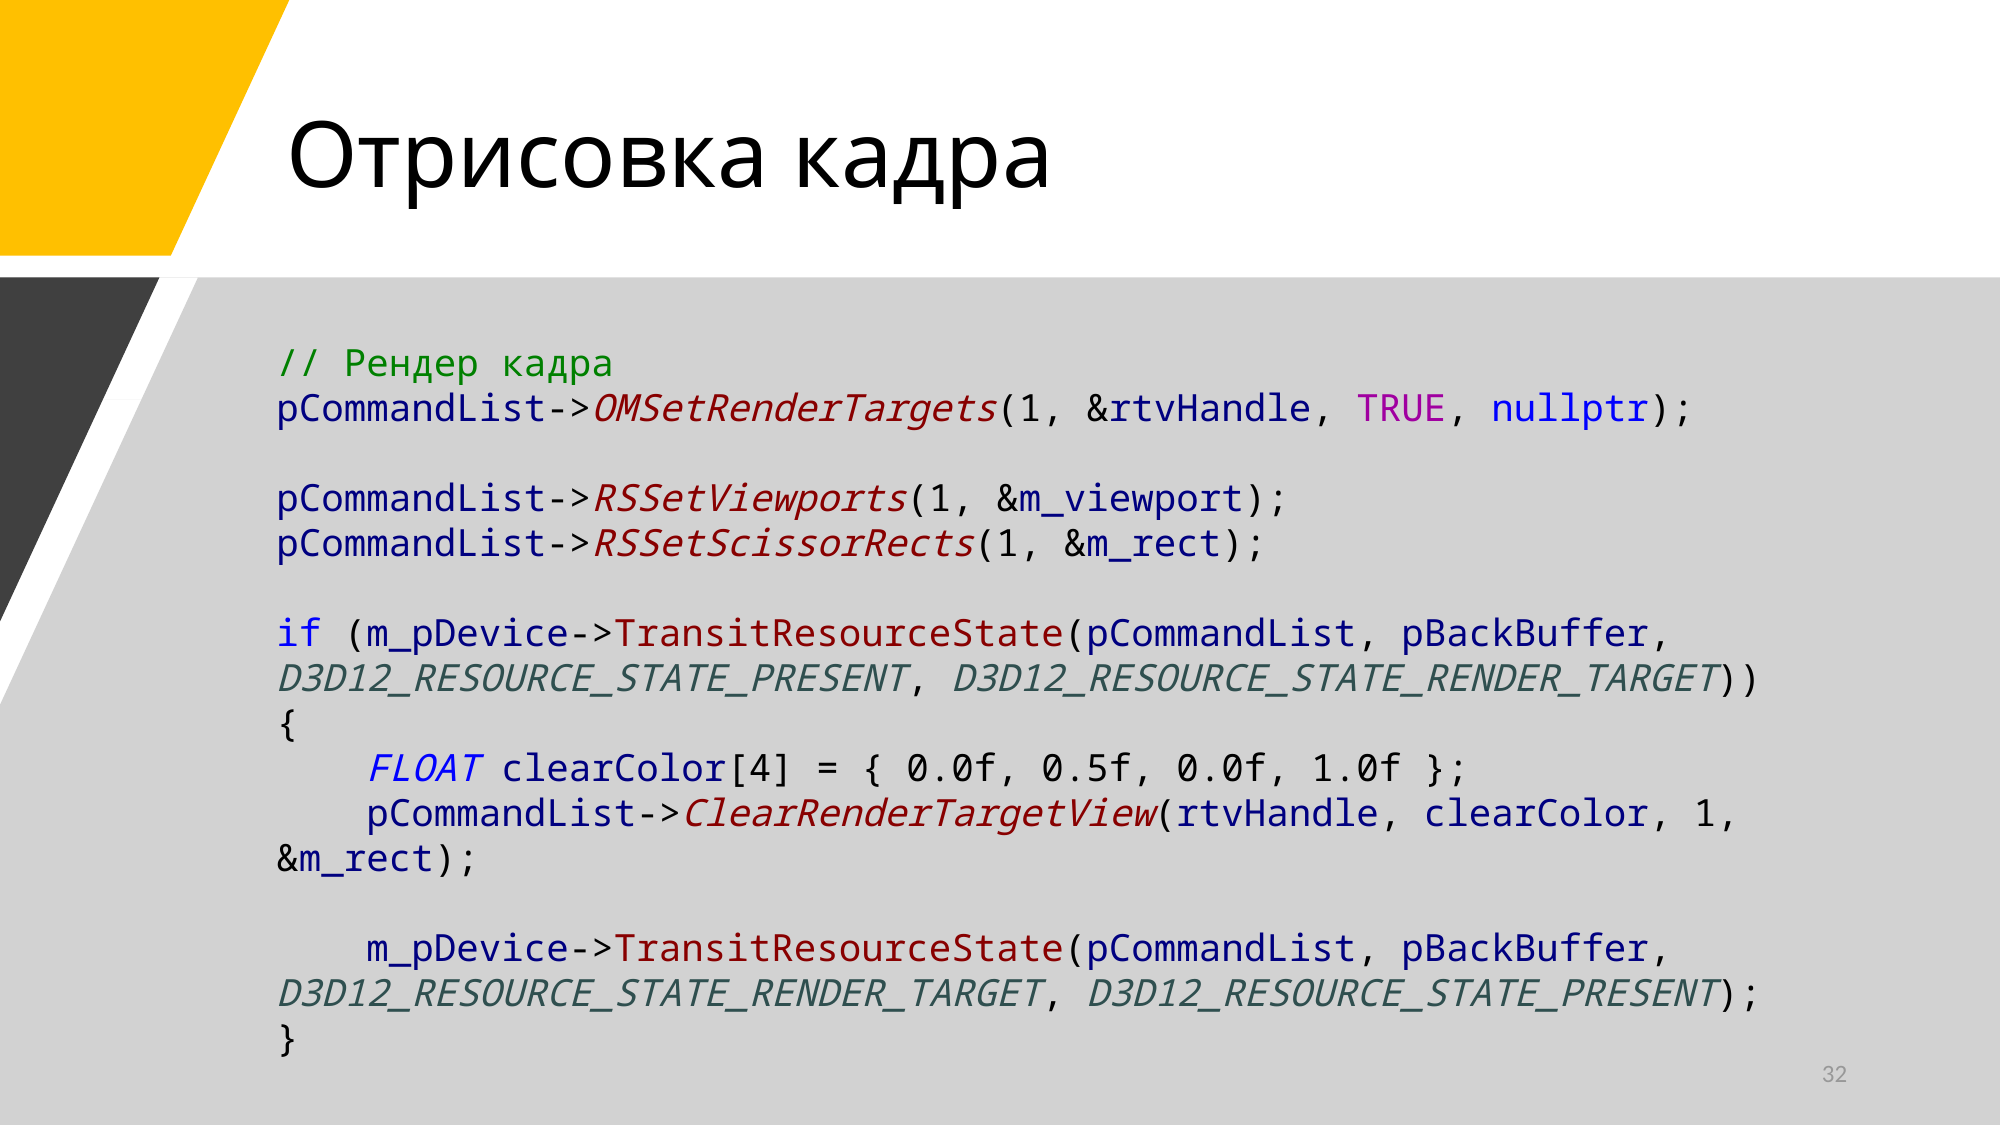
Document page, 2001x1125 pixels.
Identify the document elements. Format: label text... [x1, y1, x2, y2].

text_box [0, 0, 291, 257]
text_box [0, 276, 162, 622]
title Отрисовка кадра [271, 60, 1808, 255]
text_box [0, 276, 2000, 1125]
text_box // Рендер кадра pCommandList->OMSetRenderTargets(1, &rtvHandle, TRUE, nullptr); pCommandList->RSSetViewports(1, &m_viewport); pCommandList->RSSetScissorRects(1, &m_rect); if (m_pDevice->TransitResourceState(pCommandList, pBackBuffer, D3D12_RESOURCE_STATE_PRESENT, D3D12_RESOURCE_STATE_RENDER_TARGET)) { FLOAT clearColor[4] = { 0.0f, 0.5f, 0.0f, 1.0f }; pCommandList->ClearRenderTargetView(rtvHandle, clearColor, 1, &m_rect); m_pDevice->TransitResourceState(pCommandList, pBackBuffer, D3D12_RESOURCE_STATE_RENDER_TARGET, D3D12_RESOURCE_STATE_PRESENT); } [261, 331, 1975, 1067]
slide_number 32 [1412, 1067, 1863, 1103]
